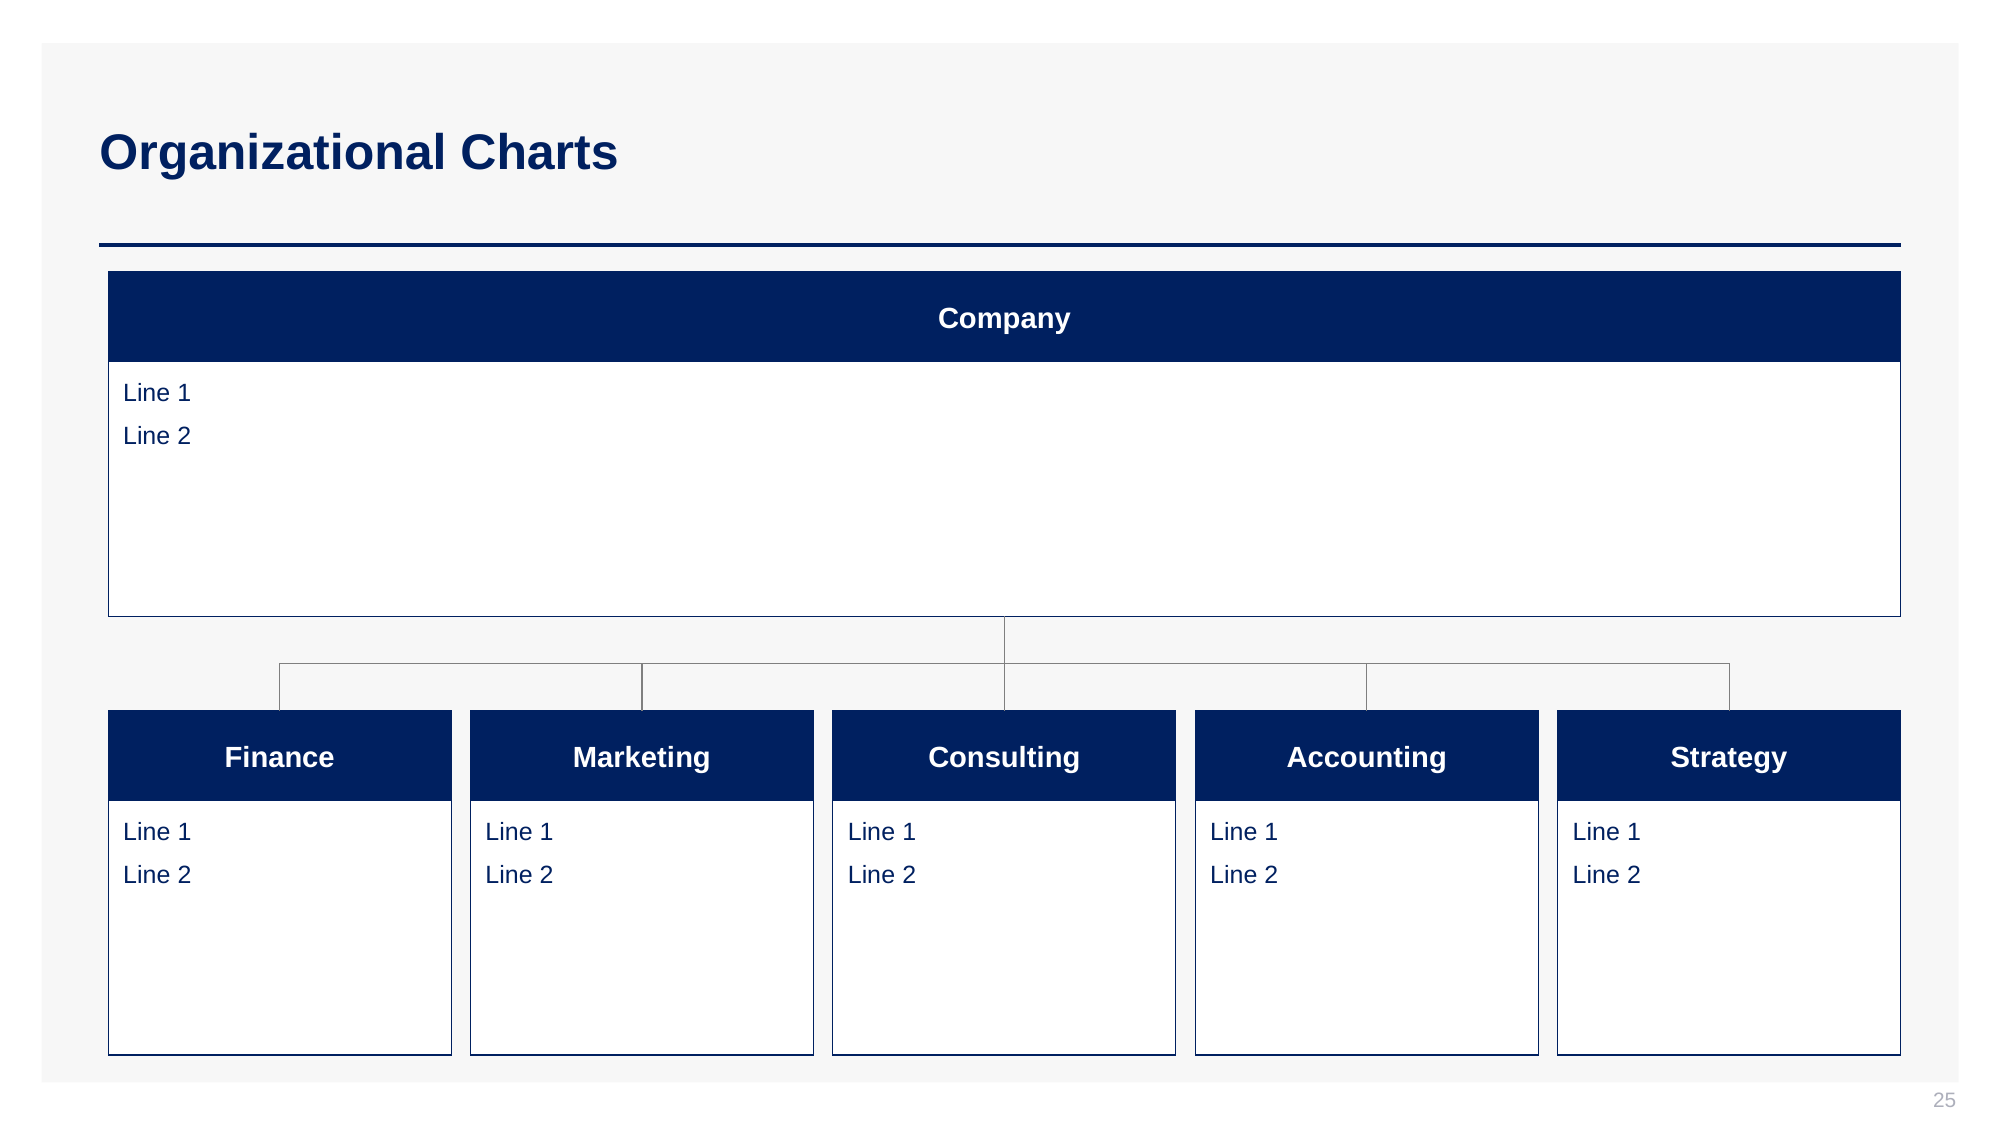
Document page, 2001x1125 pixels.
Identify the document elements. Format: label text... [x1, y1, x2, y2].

title Organizational Charts [84, 59, 1901, 239]
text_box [108, 271, 1901, 1055]
slide_number 25 [1506, 1088, 1957, 1119]
